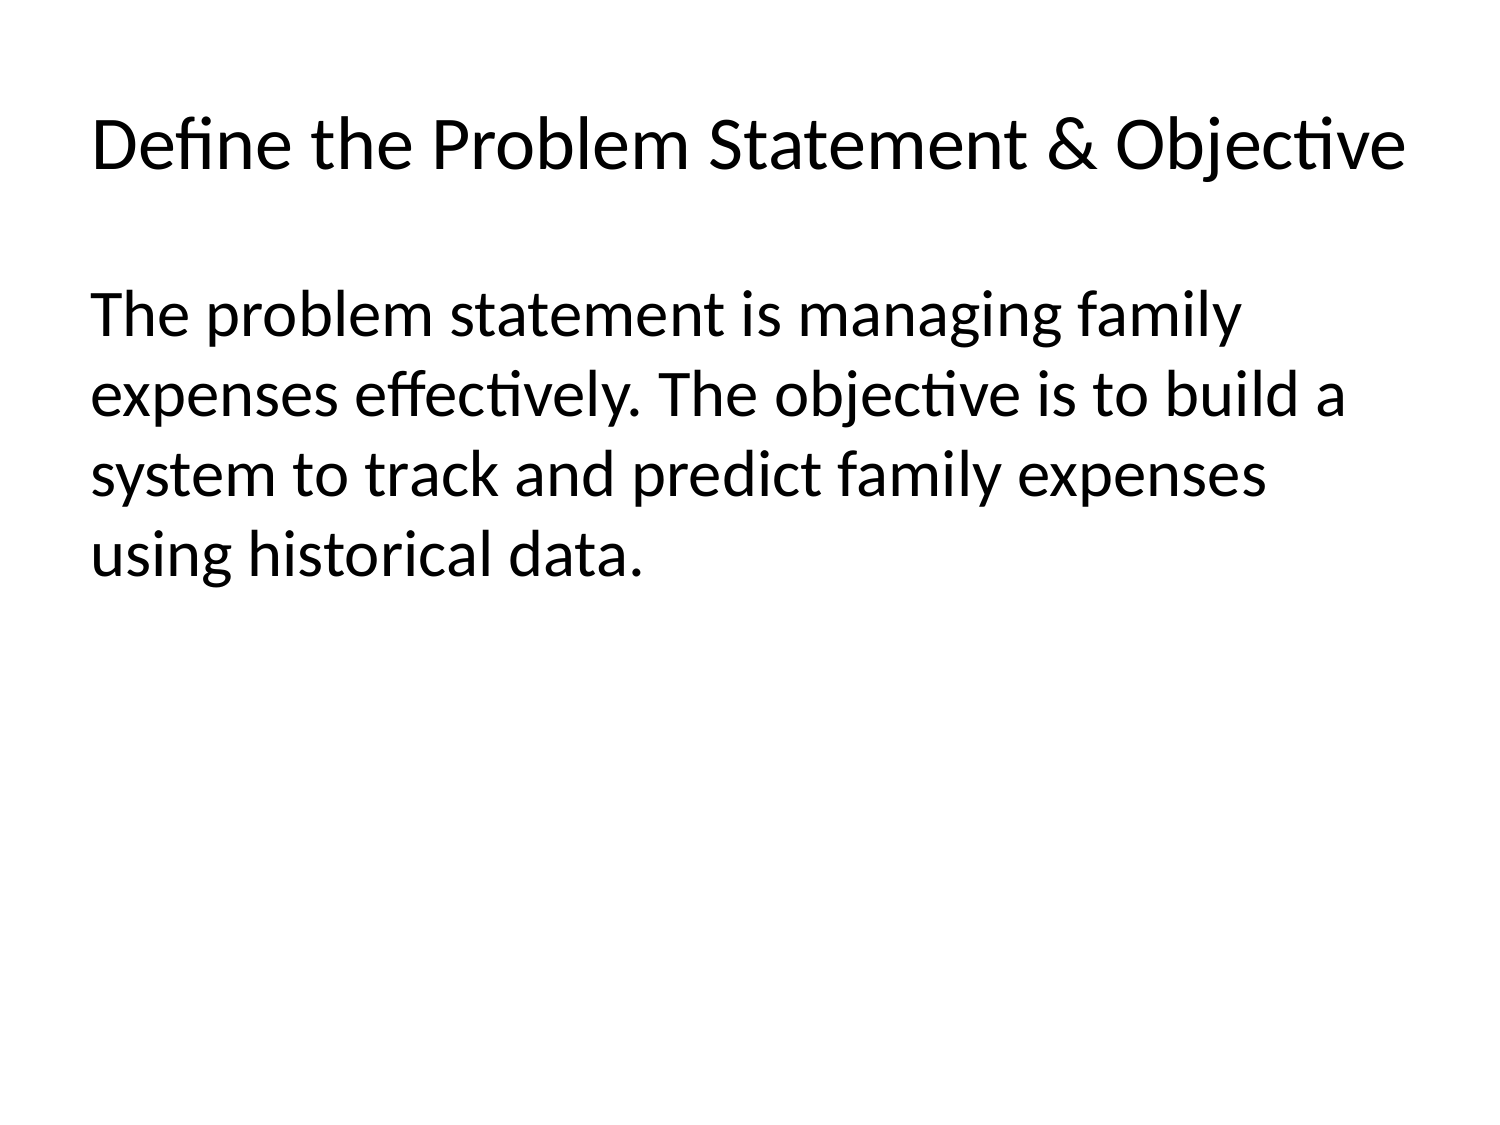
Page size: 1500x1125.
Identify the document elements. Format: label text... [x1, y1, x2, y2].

list The problem statement is managing family expenses effectively. The objective is to build a system to track and predict family expenses using historical data. [75, 262, 1425, 1005]
title Define the Problem Statement & Objective [75, 45, 1425, 233]
